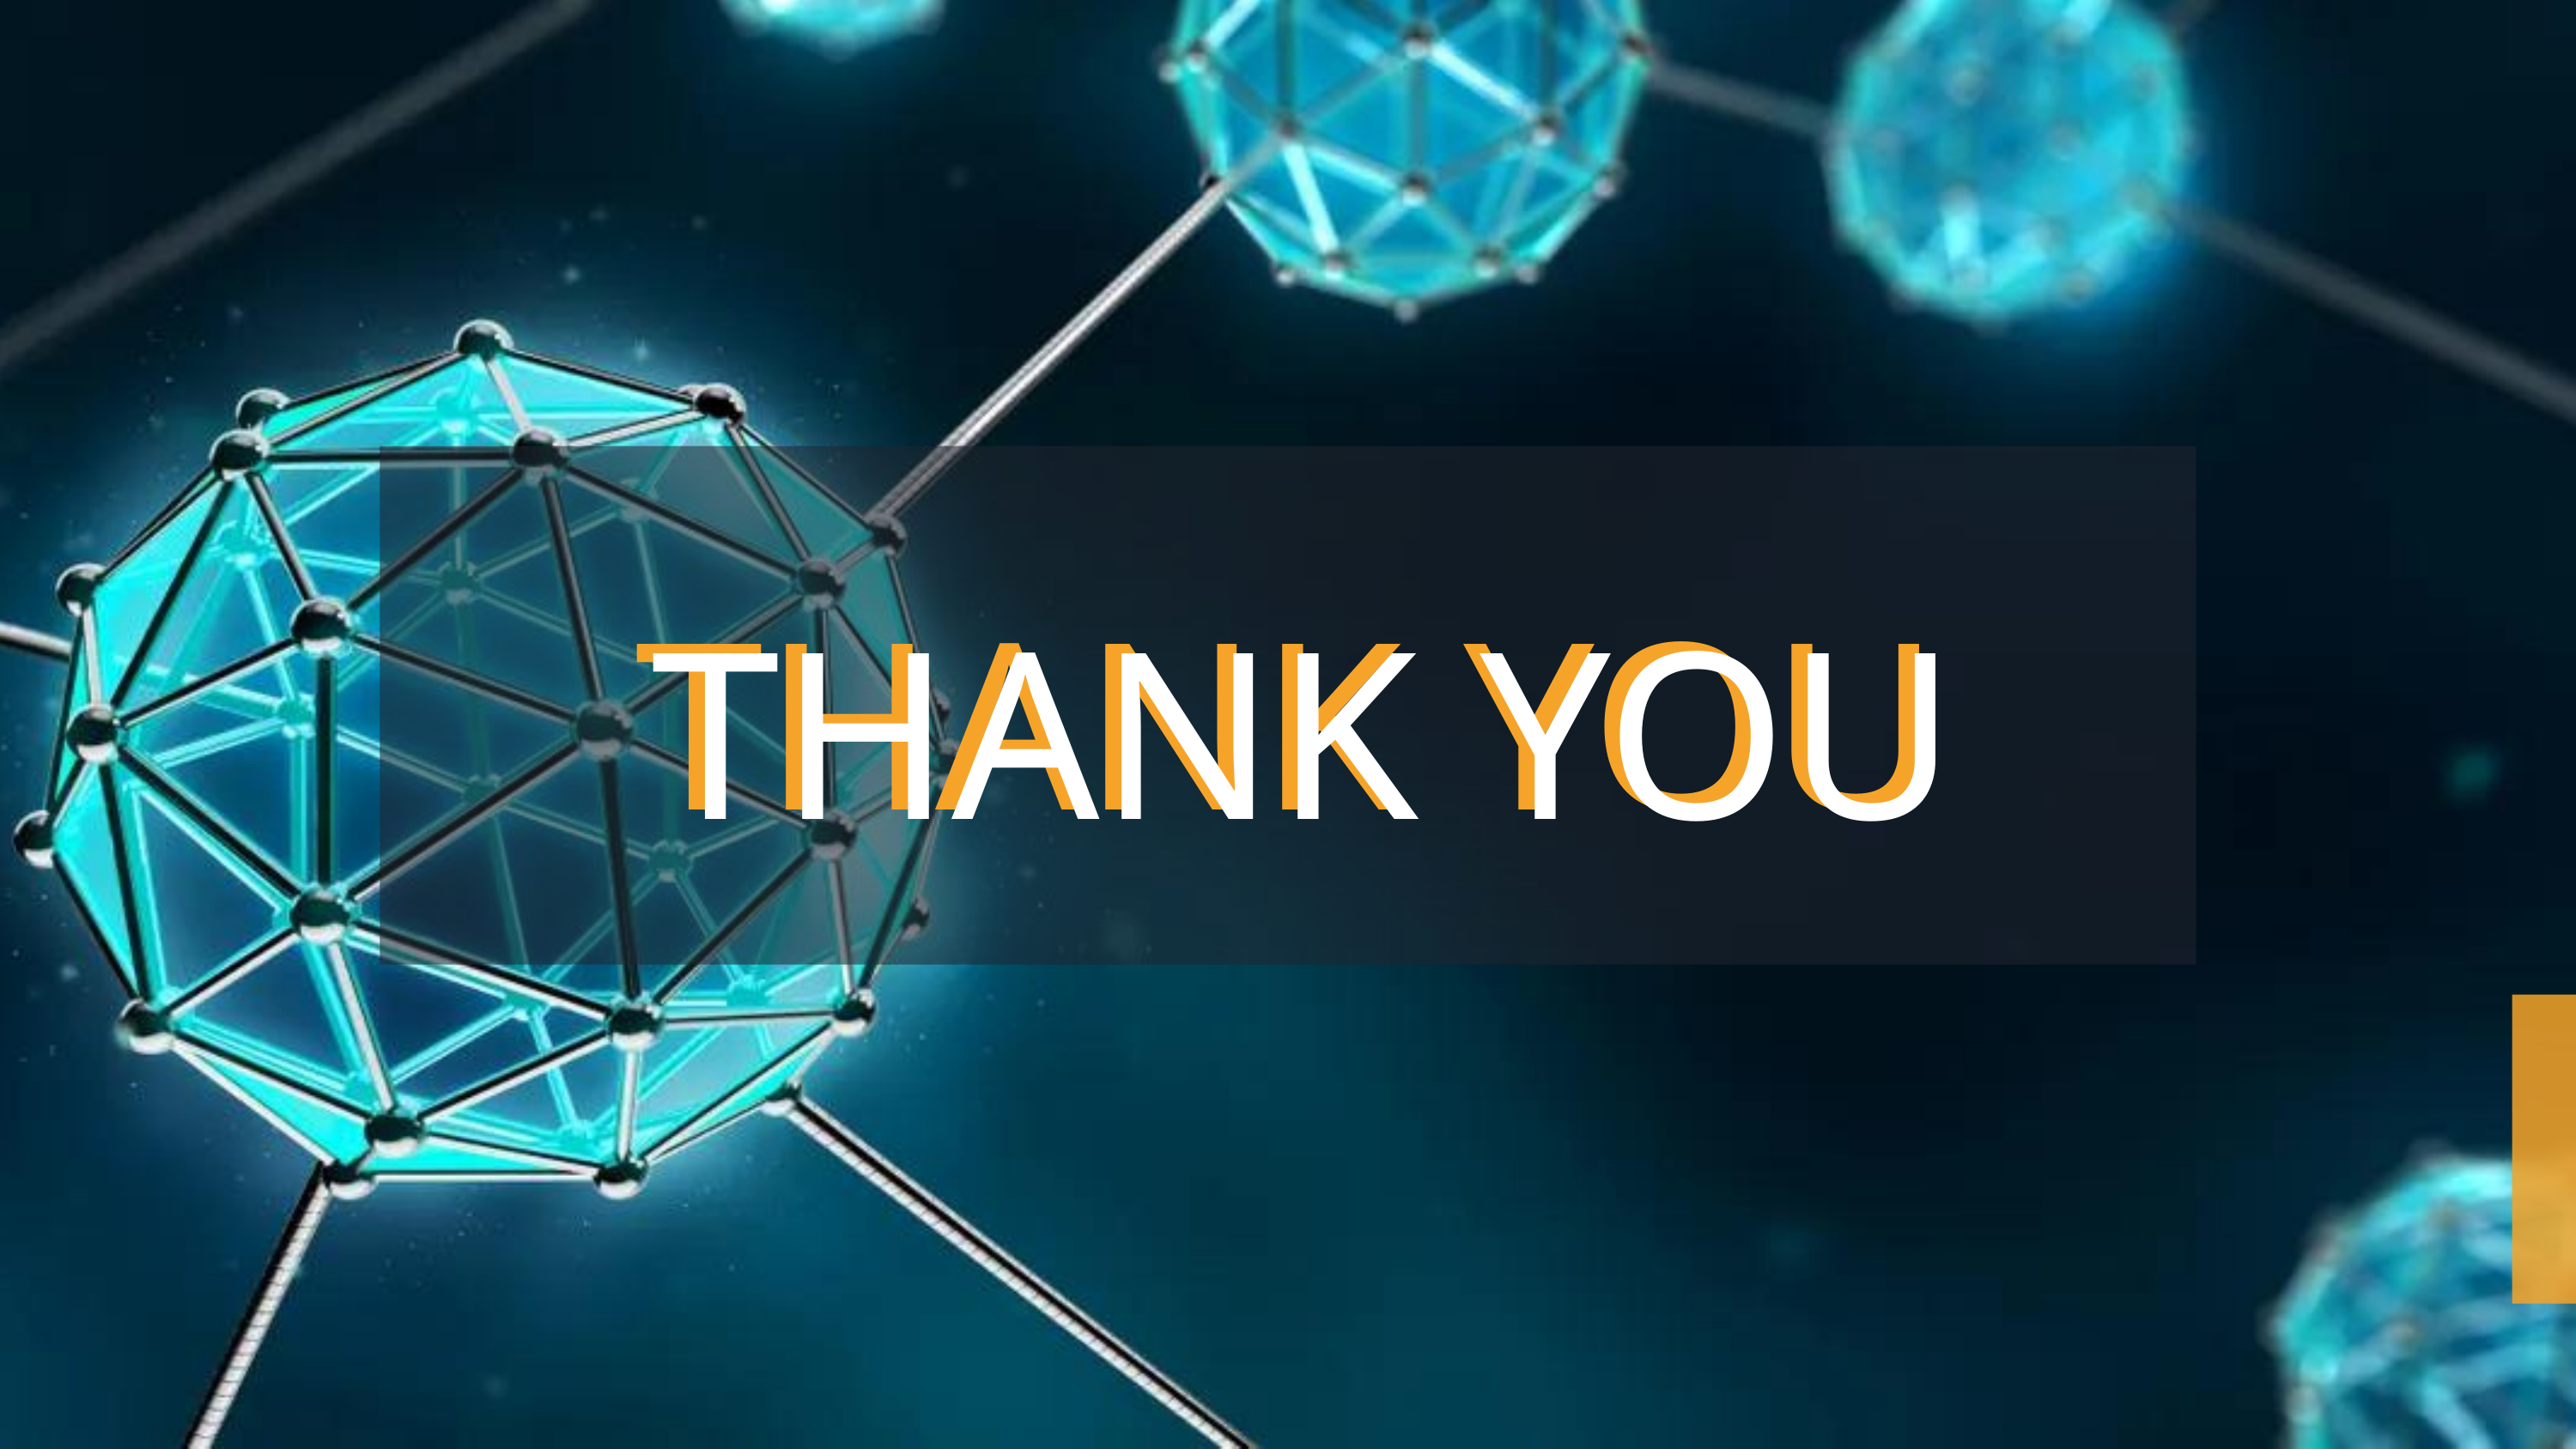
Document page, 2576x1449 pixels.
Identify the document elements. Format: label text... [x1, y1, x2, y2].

text_box THANK YOU [2203, 541, 2213, 866]
text_box [0, 0, 2576, 1449]
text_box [380, 446, 2196, 965]
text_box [2512, 994, 2576, 1304]
